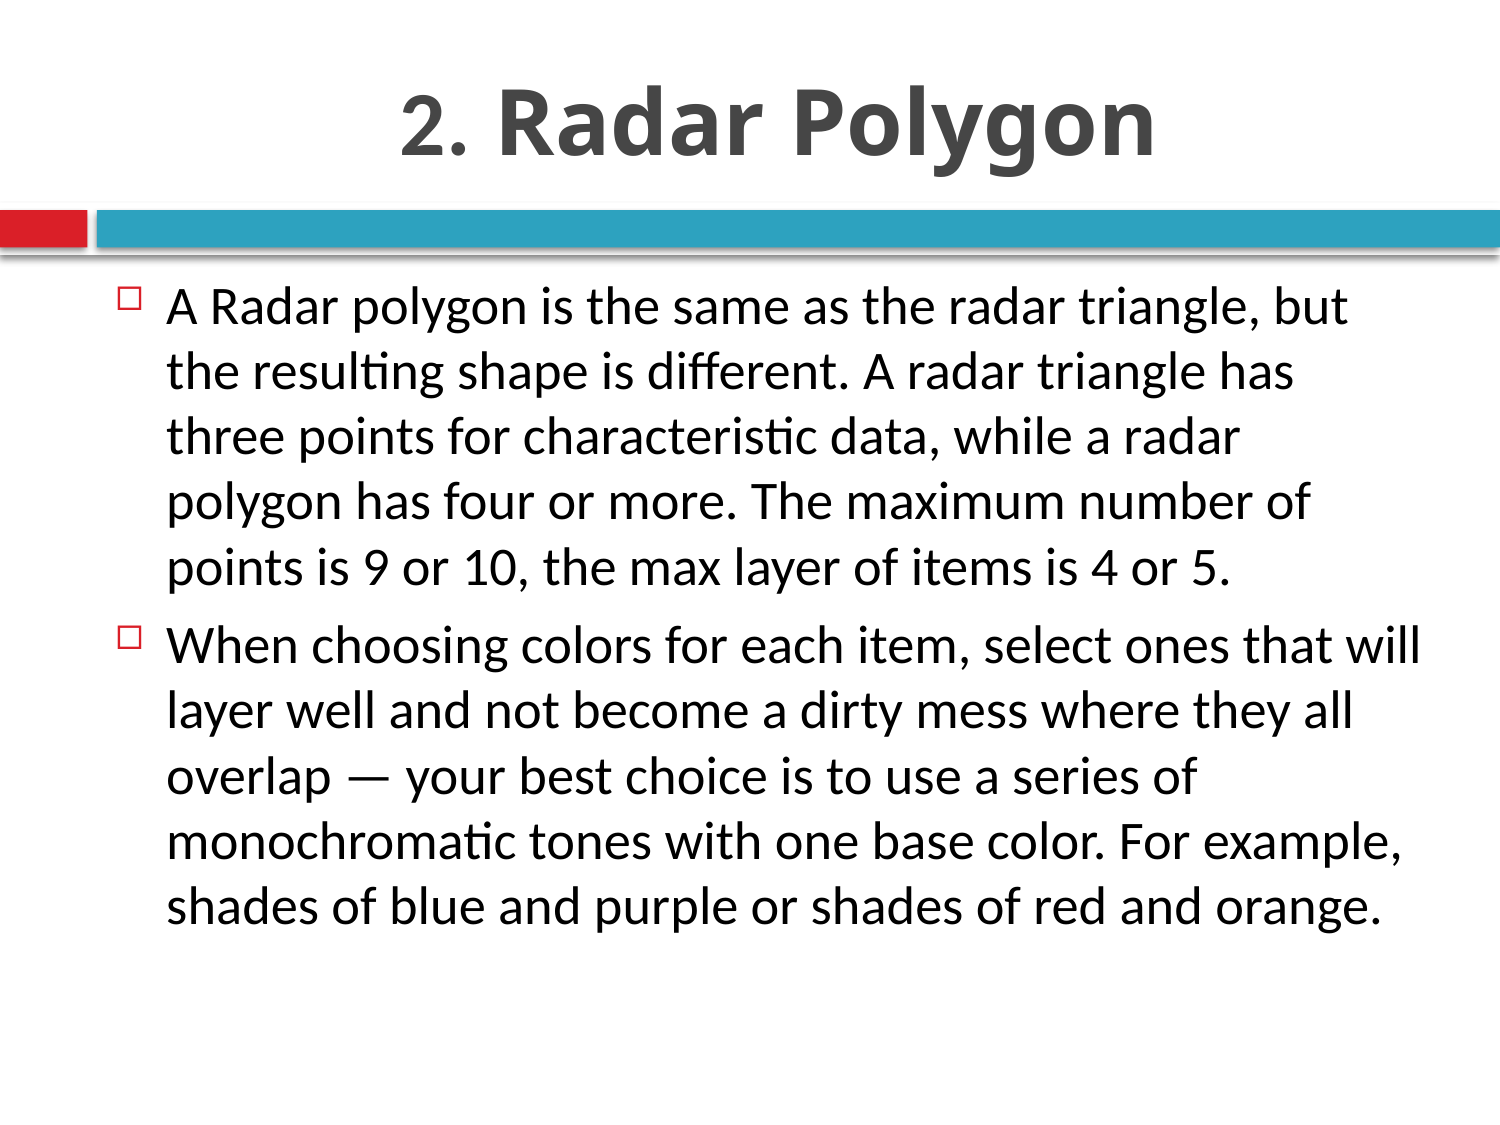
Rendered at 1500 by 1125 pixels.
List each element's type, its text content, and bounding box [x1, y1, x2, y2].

list A Radar polygon is the same as the radar triangle, but the resulting shape is different. A radar triangle has three points for characteristic data, while a radar polygon has four or more. The maximum number of points is 9 or 10, the max layer of items is 4 or 5. When choosing colors for each item, select ones that will layer well and not become a dirty mess where they all overlap — your best choice is to use a series of monochromatic tones with one base color. For example, shades of blue and purple or shades of red and orange. [100, 262, 1438, 1000]
title 2. Radar Polygon [100, 37, 1438, 200]
